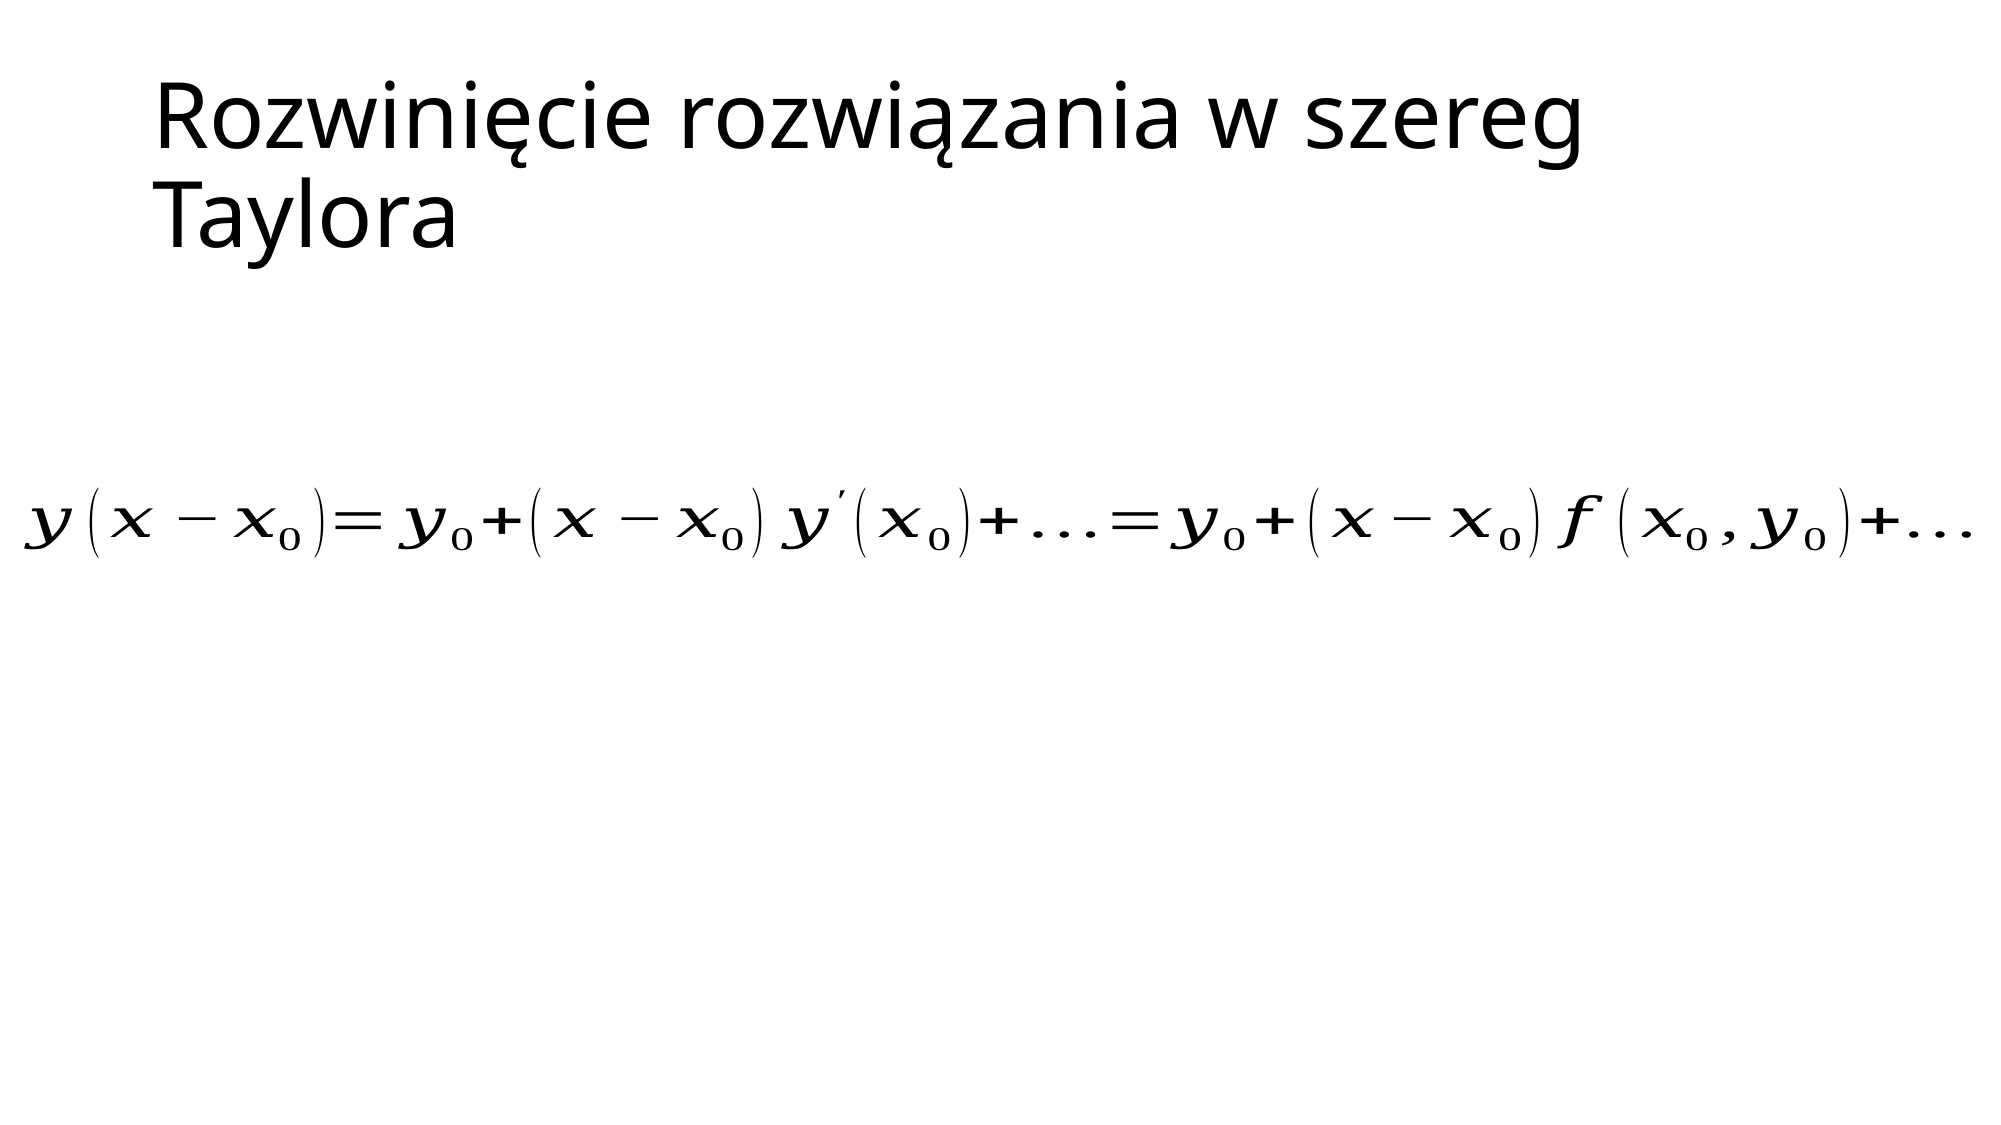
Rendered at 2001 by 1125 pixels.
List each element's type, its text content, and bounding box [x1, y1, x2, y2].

title Rozwinięcie rozwiązania w szereg Taylora [137, 59, 1863, 278]
